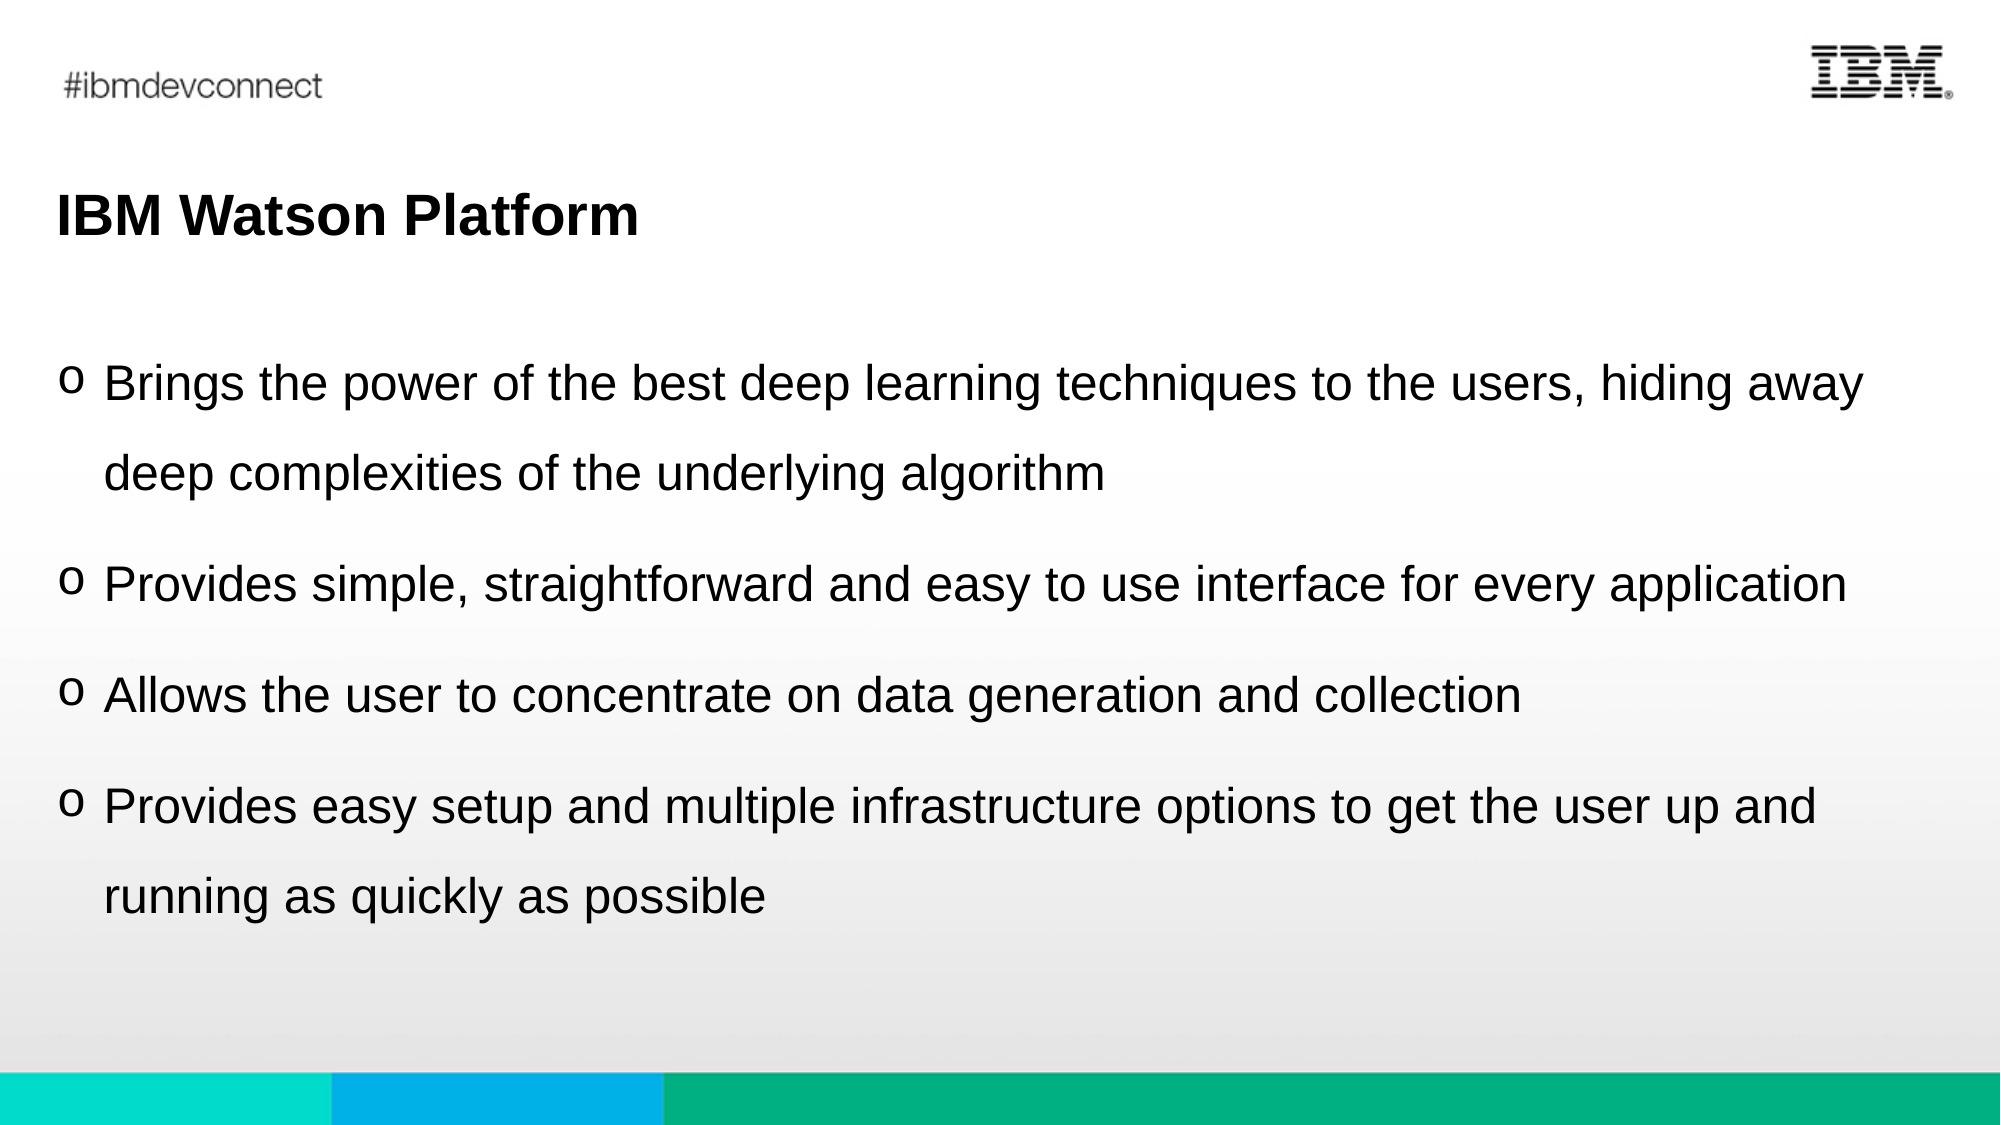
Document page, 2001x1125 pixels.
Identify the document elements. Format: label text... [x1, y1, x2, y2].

picture [0, 0, 2000, 1125]
title IBM Watson Platform [41, 142, 1953, 291]
list Brings the power of the best deep learning techniques to the users, hiding away deep complexities of the underlying algorithm Provides simple, straightforward and easy to use interface for every application Allows the user to concentrate on data generation and collection Provides easy setup and multiple infrastructure options to get the user up and running as quickly as possible [41, 312, 1953, 1061]
